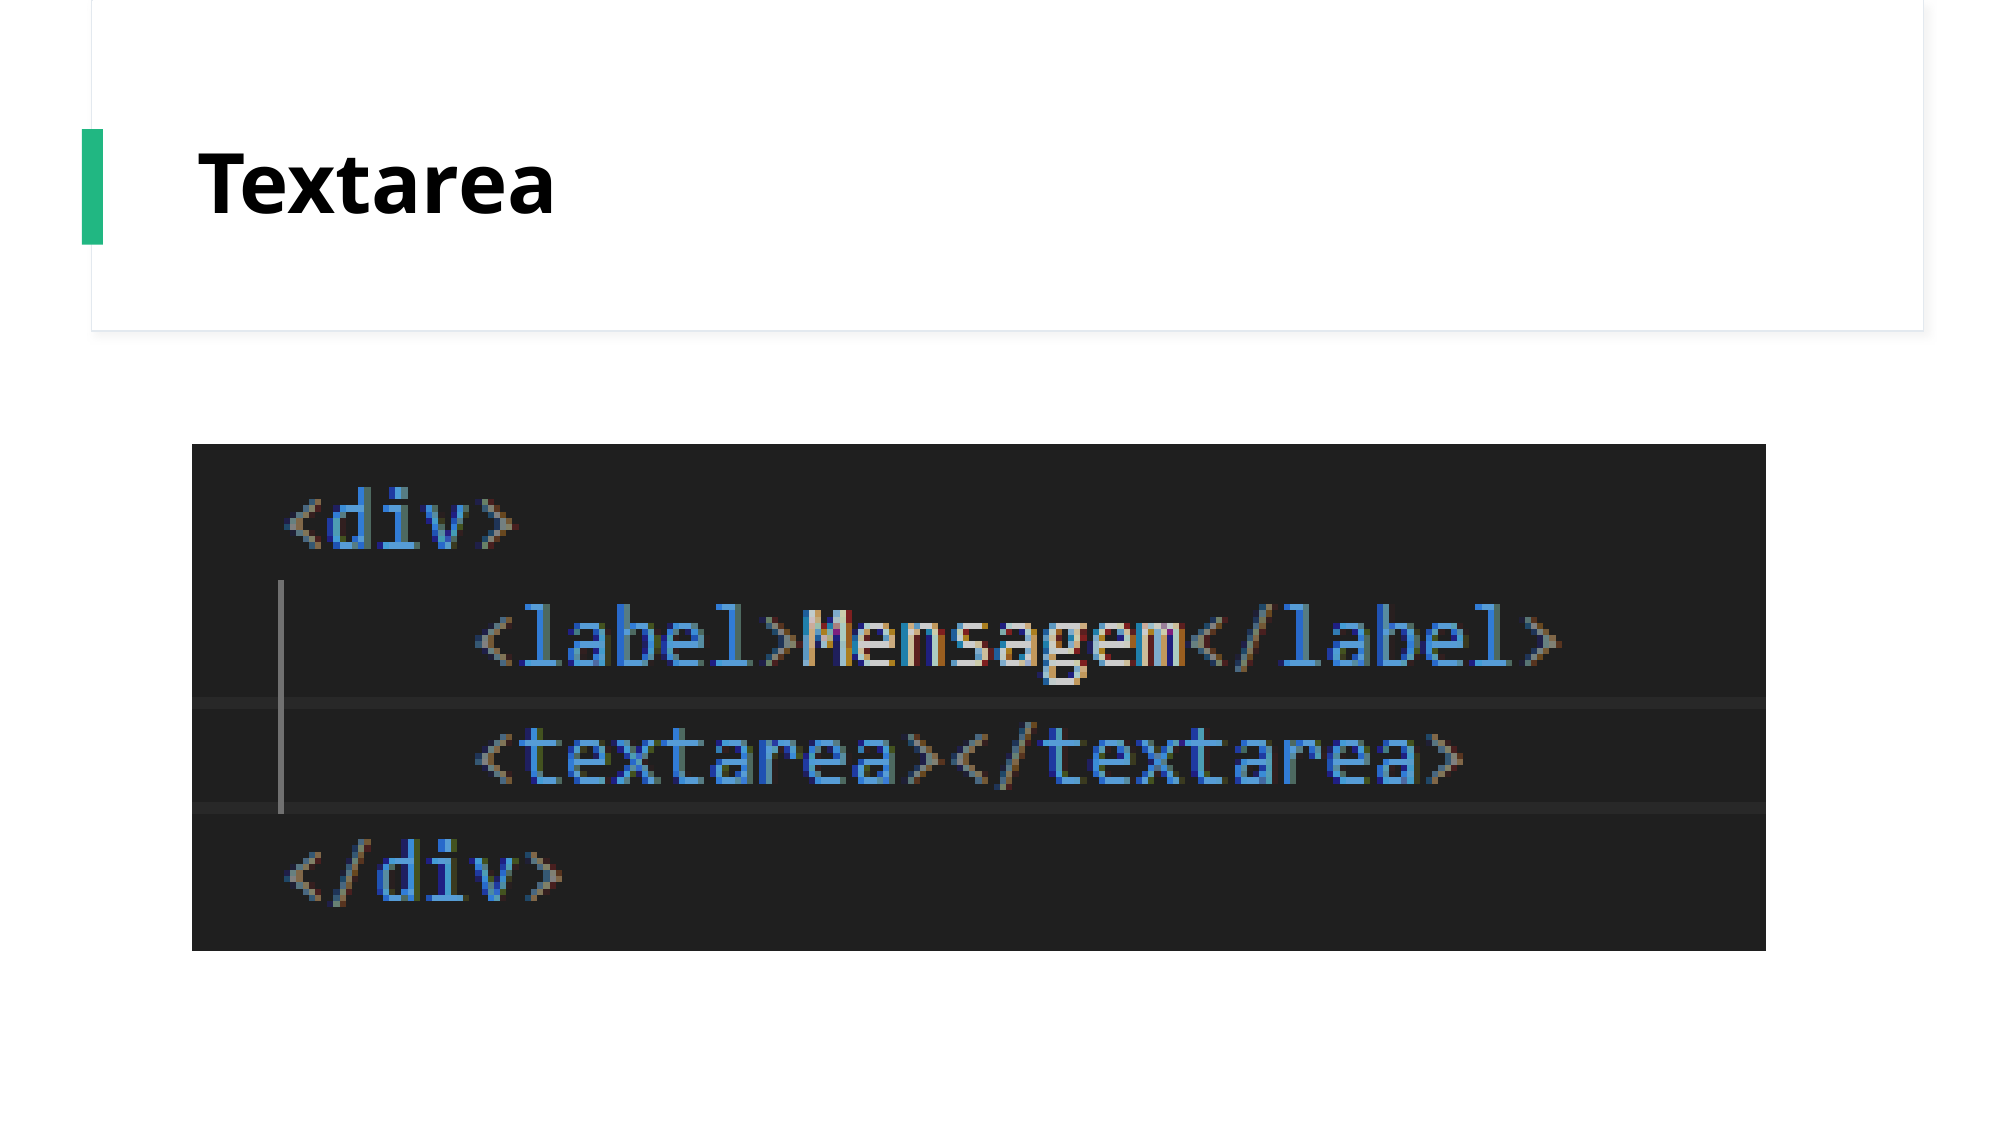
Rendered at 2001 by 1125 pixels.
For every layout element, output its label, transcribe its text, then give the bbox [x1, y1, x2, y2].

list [192, 444, 1766, 951]
title Textarea [183, 90, 1851, 284]
